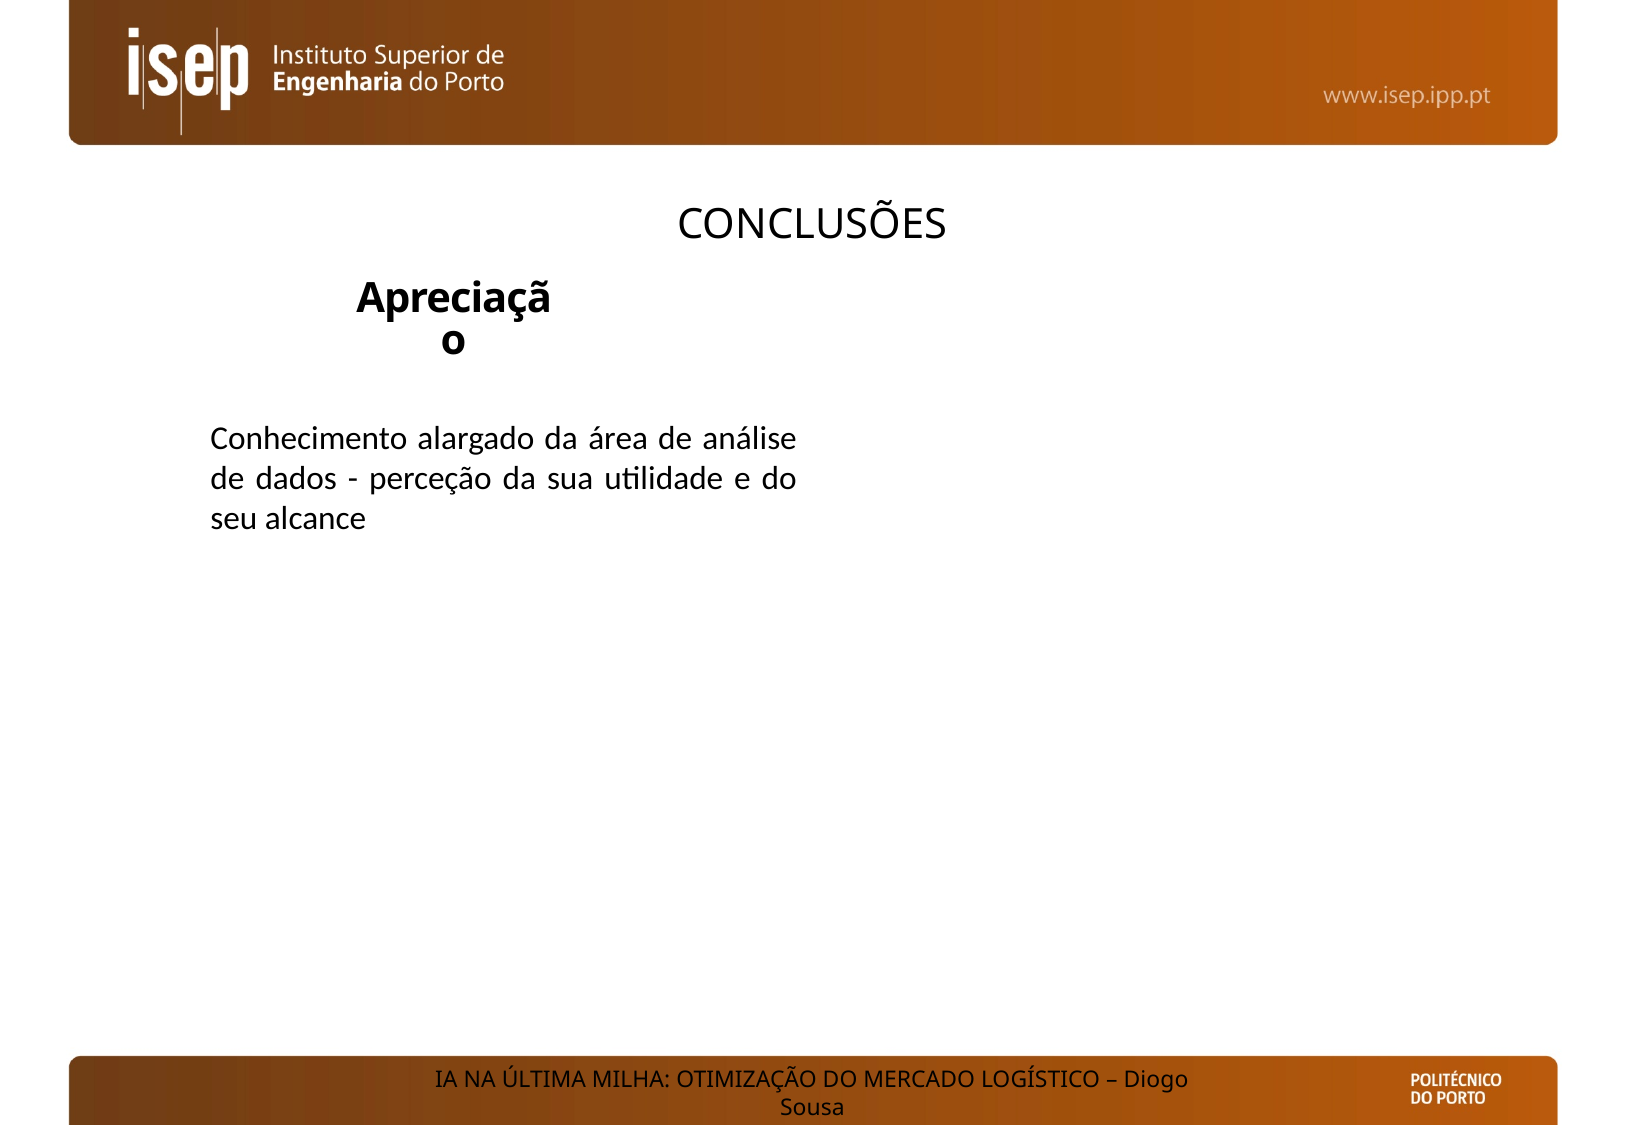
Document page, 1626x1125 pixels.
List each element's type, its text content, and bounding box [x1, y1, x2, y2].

title conclusões [112, 178, 1513, 273]
text_box Conhecimento alargado da área de análise de dados - perceção da sua utilidade e do seu alcance [120, 408, 813, 589]
text_box Apreciação [332, 289, 575, 371]
picture [0, 0, 1626, 1125]
text_box IA NA ÚLTIMA MILHA: OTIMIZAÇÃO DO MERCADO LOGÍSTICO – Diogo Sousa [400, 1057, 1225, 1125]
